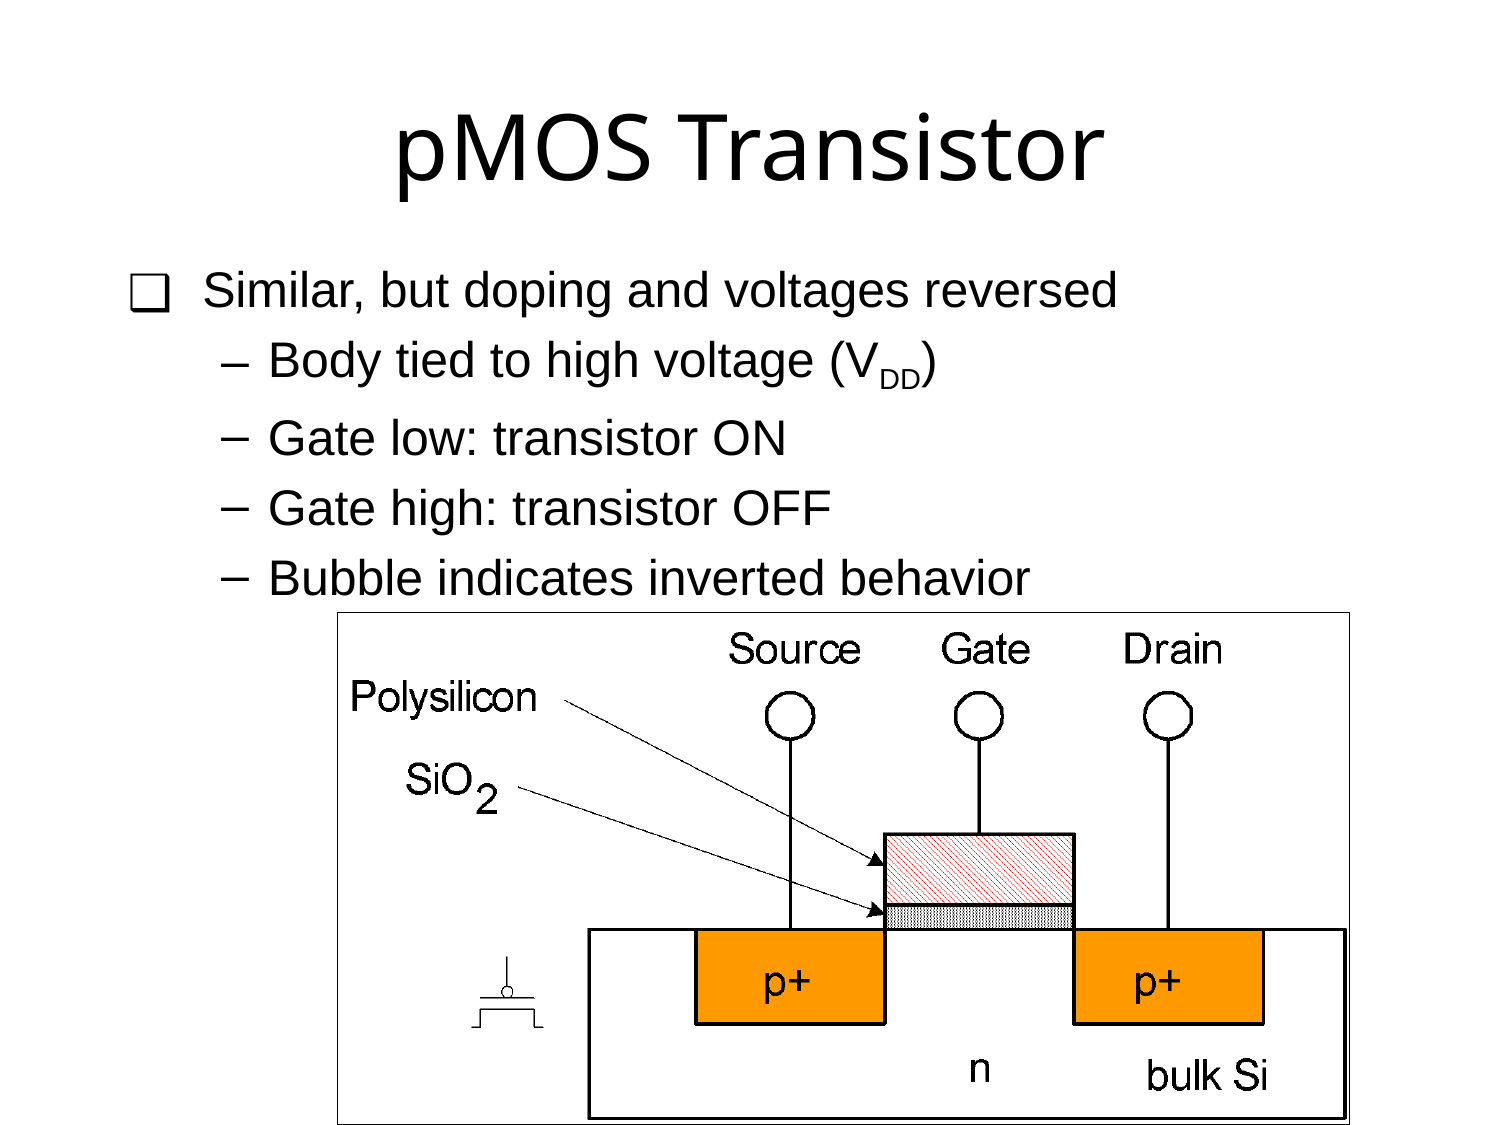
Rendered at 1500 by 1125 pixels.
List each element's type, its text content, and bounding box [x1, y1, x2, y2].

list Similar, but doping and voltages reversed Body tied to high voltage (VDD) Gate low: transistor ON Gate high: transistor OFF Bubble indicates inverted behavior [112, 249, 1388, 1000]
title pMOS Transistor [112, 87, 1388, 200]
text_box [337, 612, 1350, 1125]
